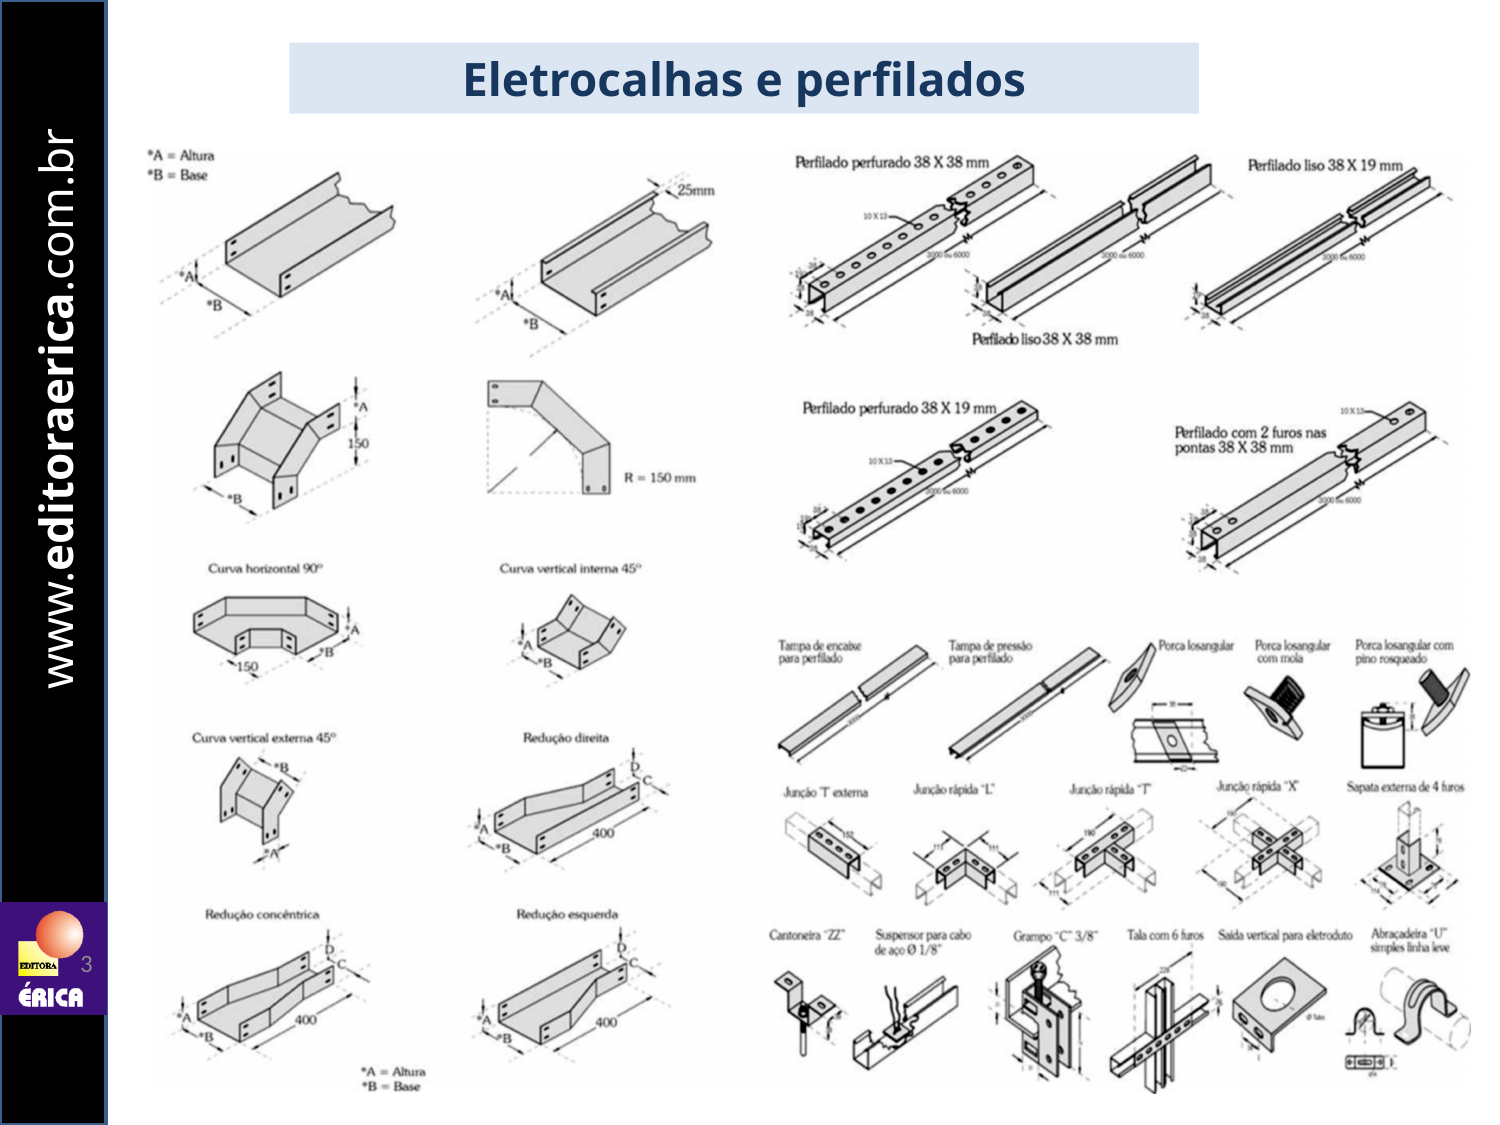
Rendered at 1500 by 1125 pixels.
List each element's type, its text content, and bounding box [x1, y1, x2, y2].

title Eletrocalhas e perfilados [289, 42, 1199, 114]
picture [147, 148, 1471, 1095]
picture [0, 902, 107, 1015]
